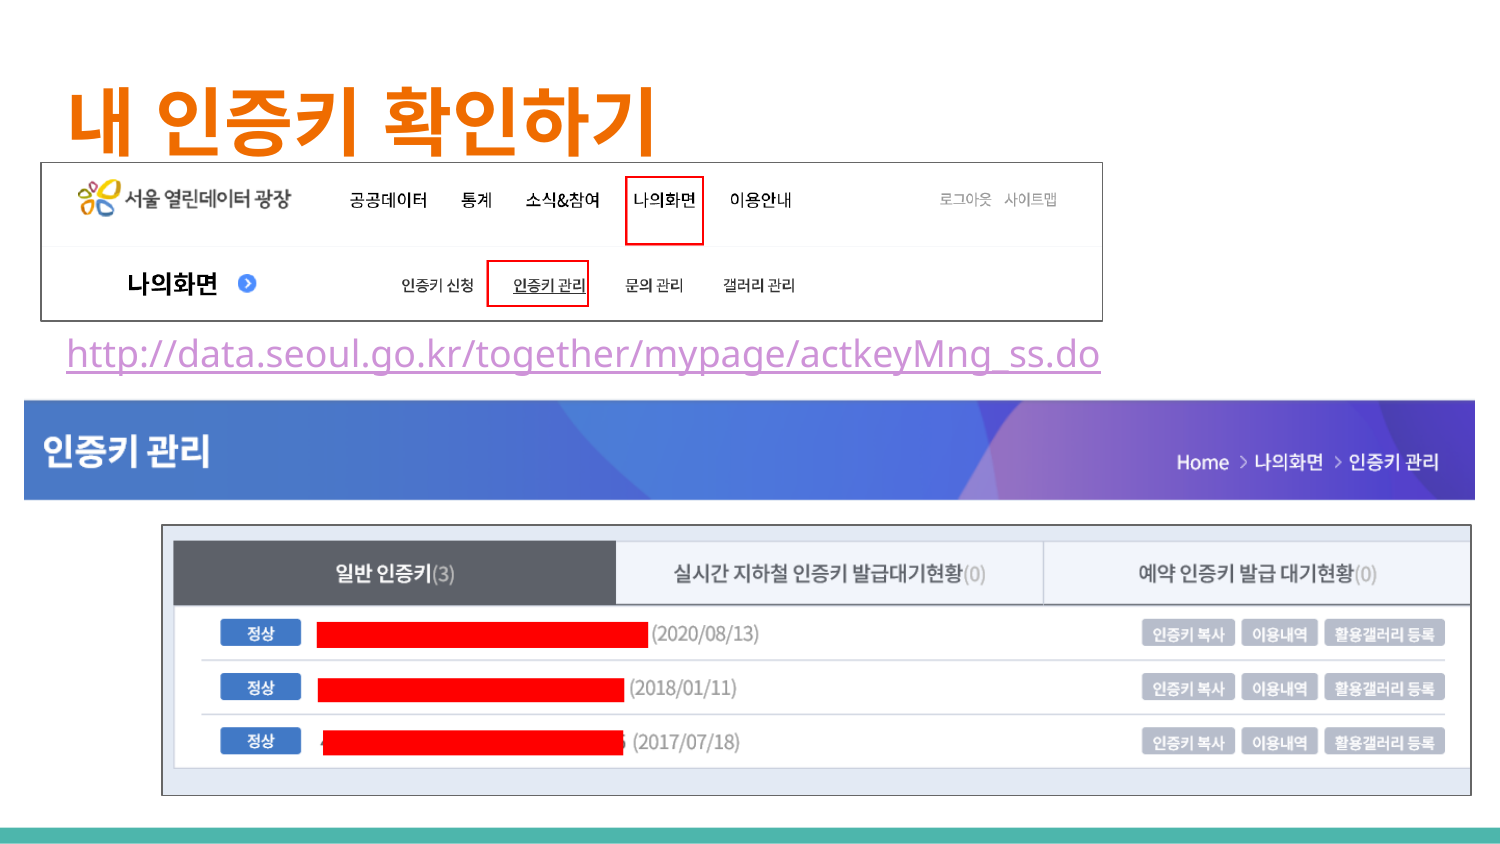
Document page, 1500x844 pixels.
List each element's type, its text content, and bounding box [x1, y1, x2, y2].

picture [24, 396, 1476, 502]
picture [162, 525, 1471, 795]
title 내 인증키 확인하기 [51, 60, 1449, 177]
picture [41, 162, 1103, 321]
list http://data.seoul.go.kr/together/mypage/actkeyMng_ss.do [51, 307, 1449, 372]
